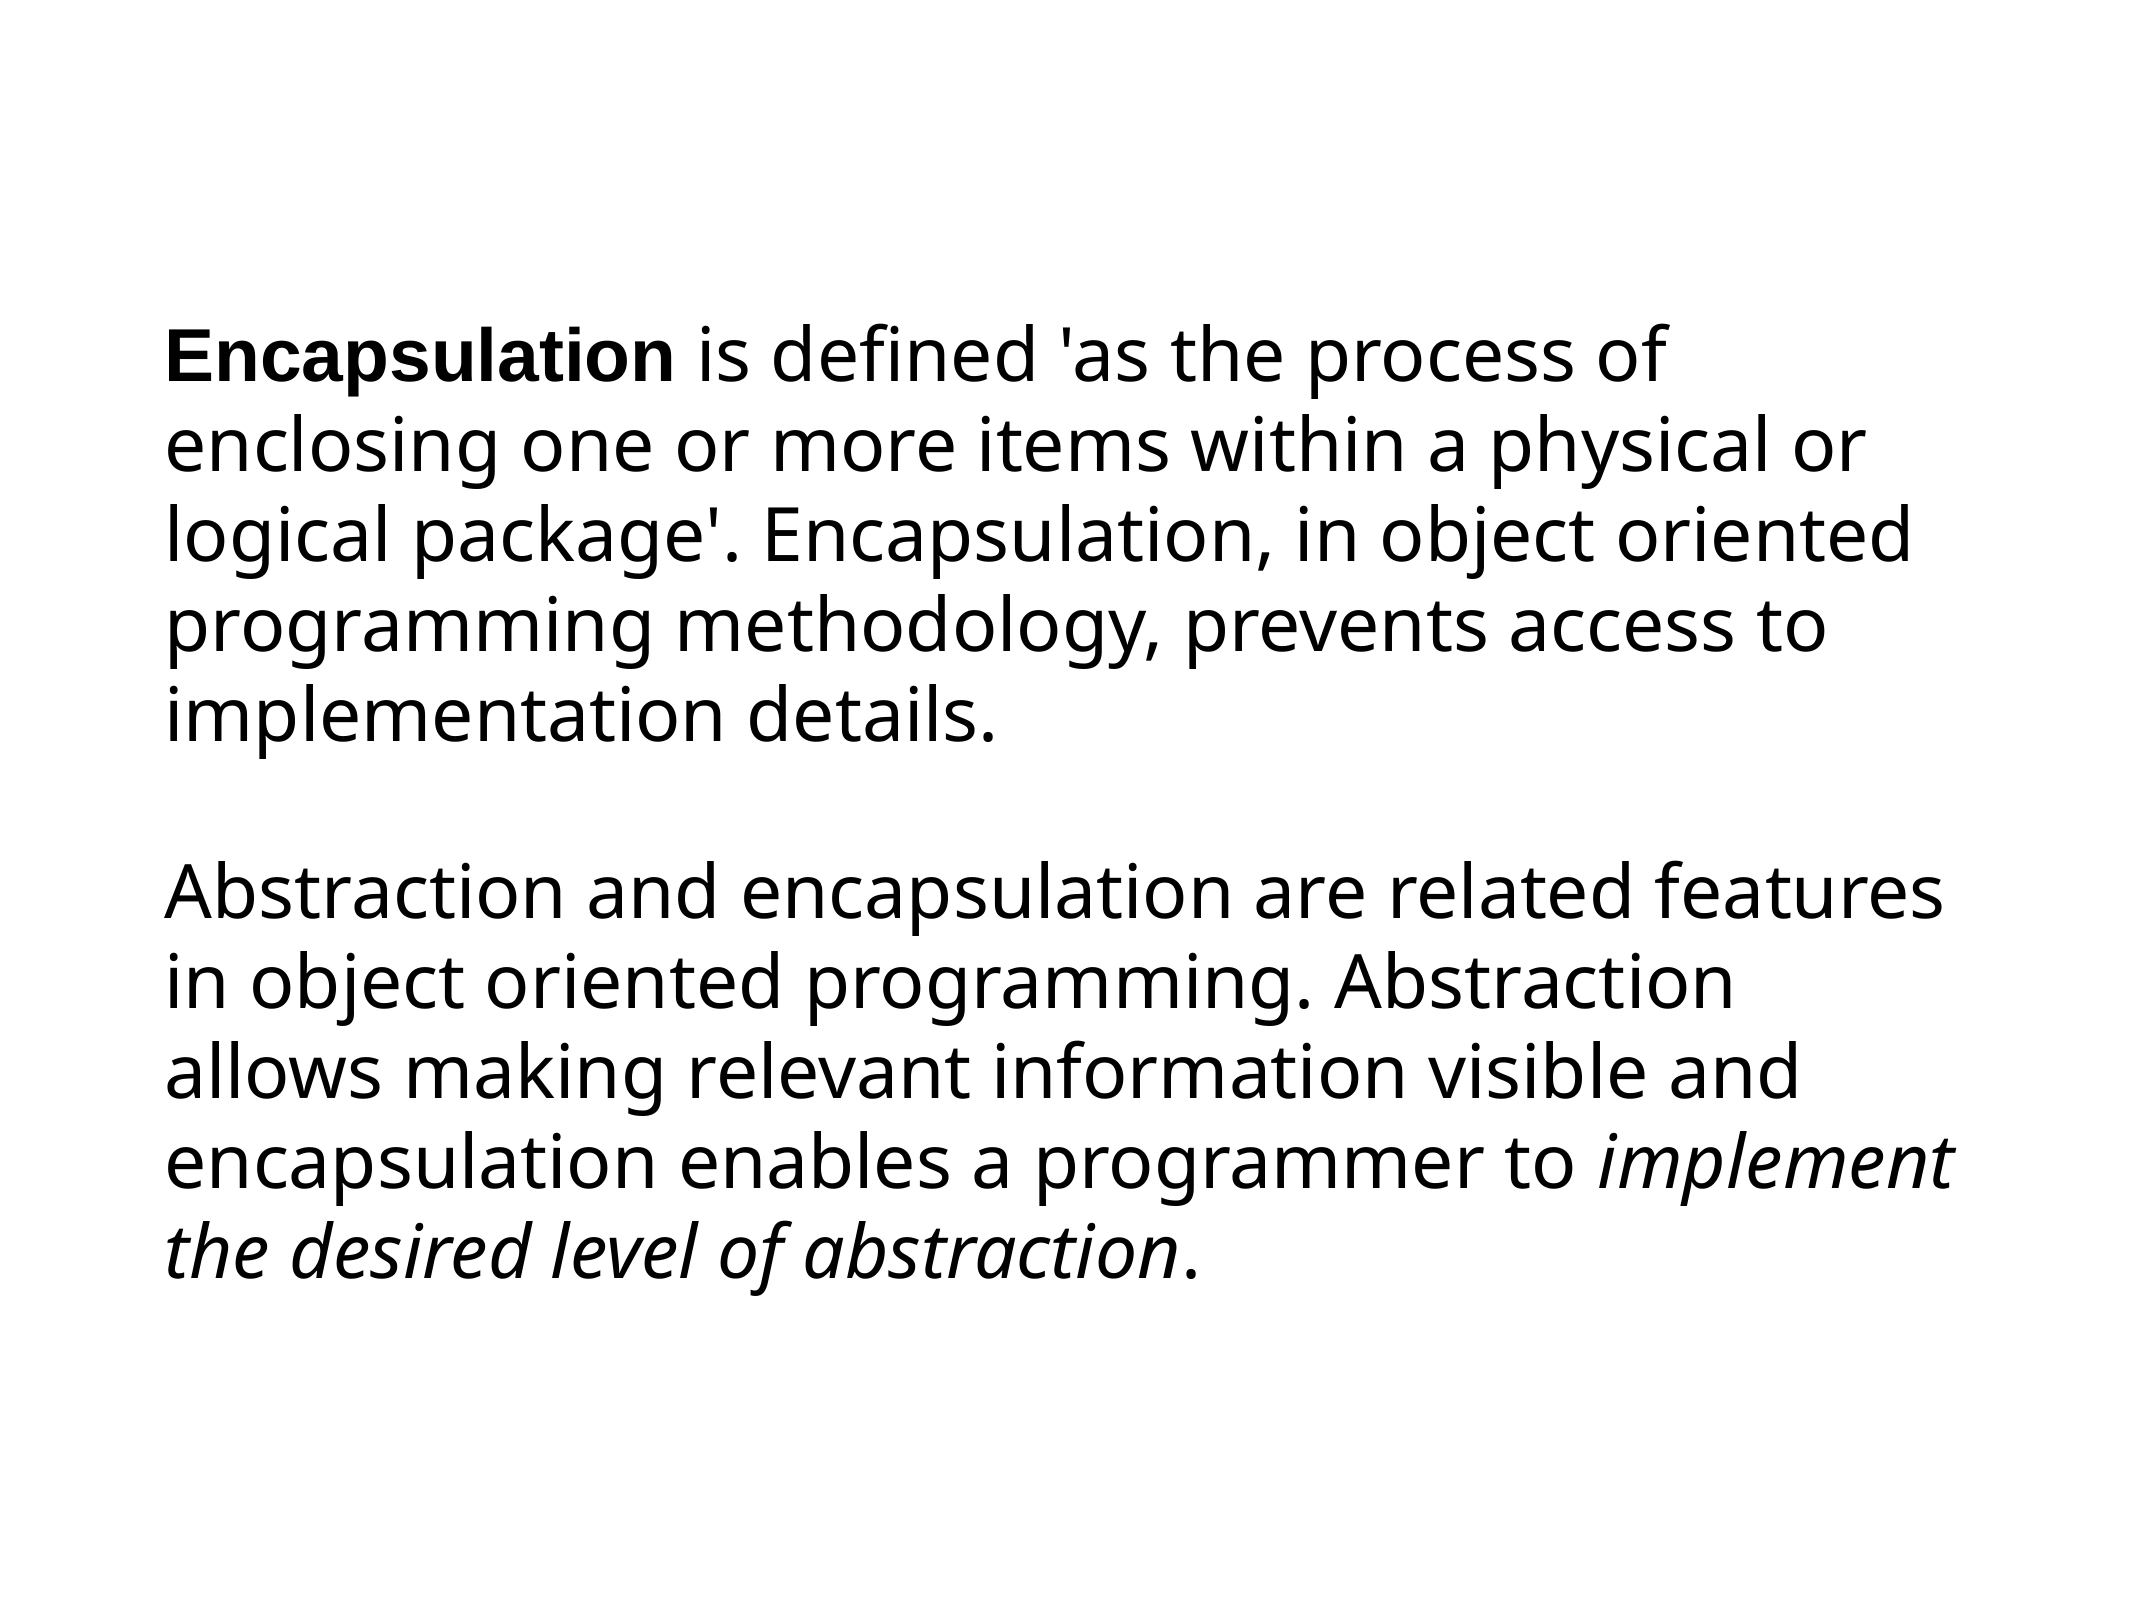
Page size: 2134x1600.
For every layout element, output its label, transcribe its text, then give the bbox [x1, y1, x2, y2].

list Encapsulation is defined 'as the process of enclosing one or more items within a physical or logical package'. Encapsulation, in object oriented programming methodology, prevents access to implementation details. Abstraction and encapsulation are related features in object oriented programming. Abstraction allows making relevant information visible and encapsulation enables a programmer to implement the desired level of abstraction. [155, 207, 1978, 1393]
